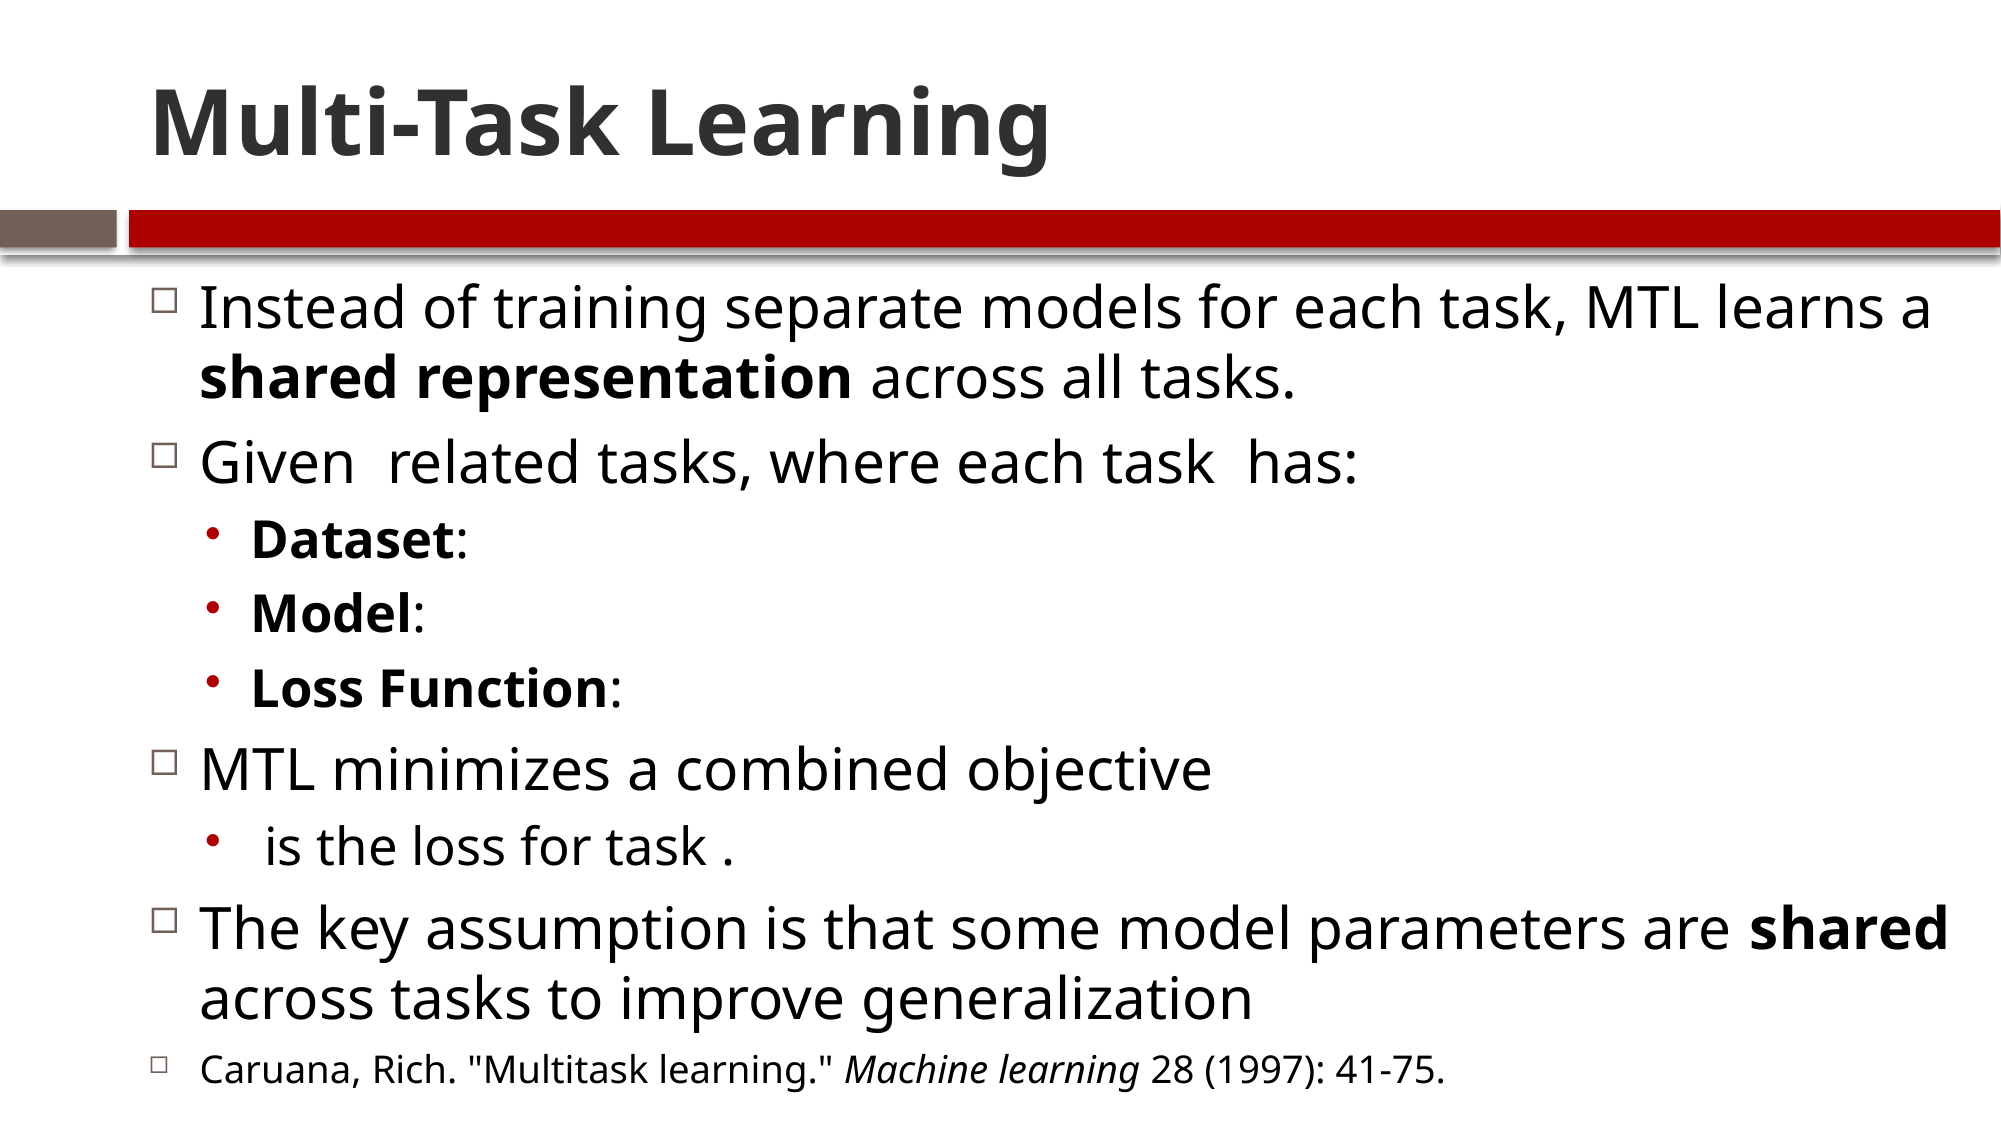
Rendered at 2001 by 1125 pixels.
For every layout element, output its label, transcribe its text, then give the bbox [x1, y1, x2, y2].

title Multi-Task Learning [133, 37, 1918, 200]
